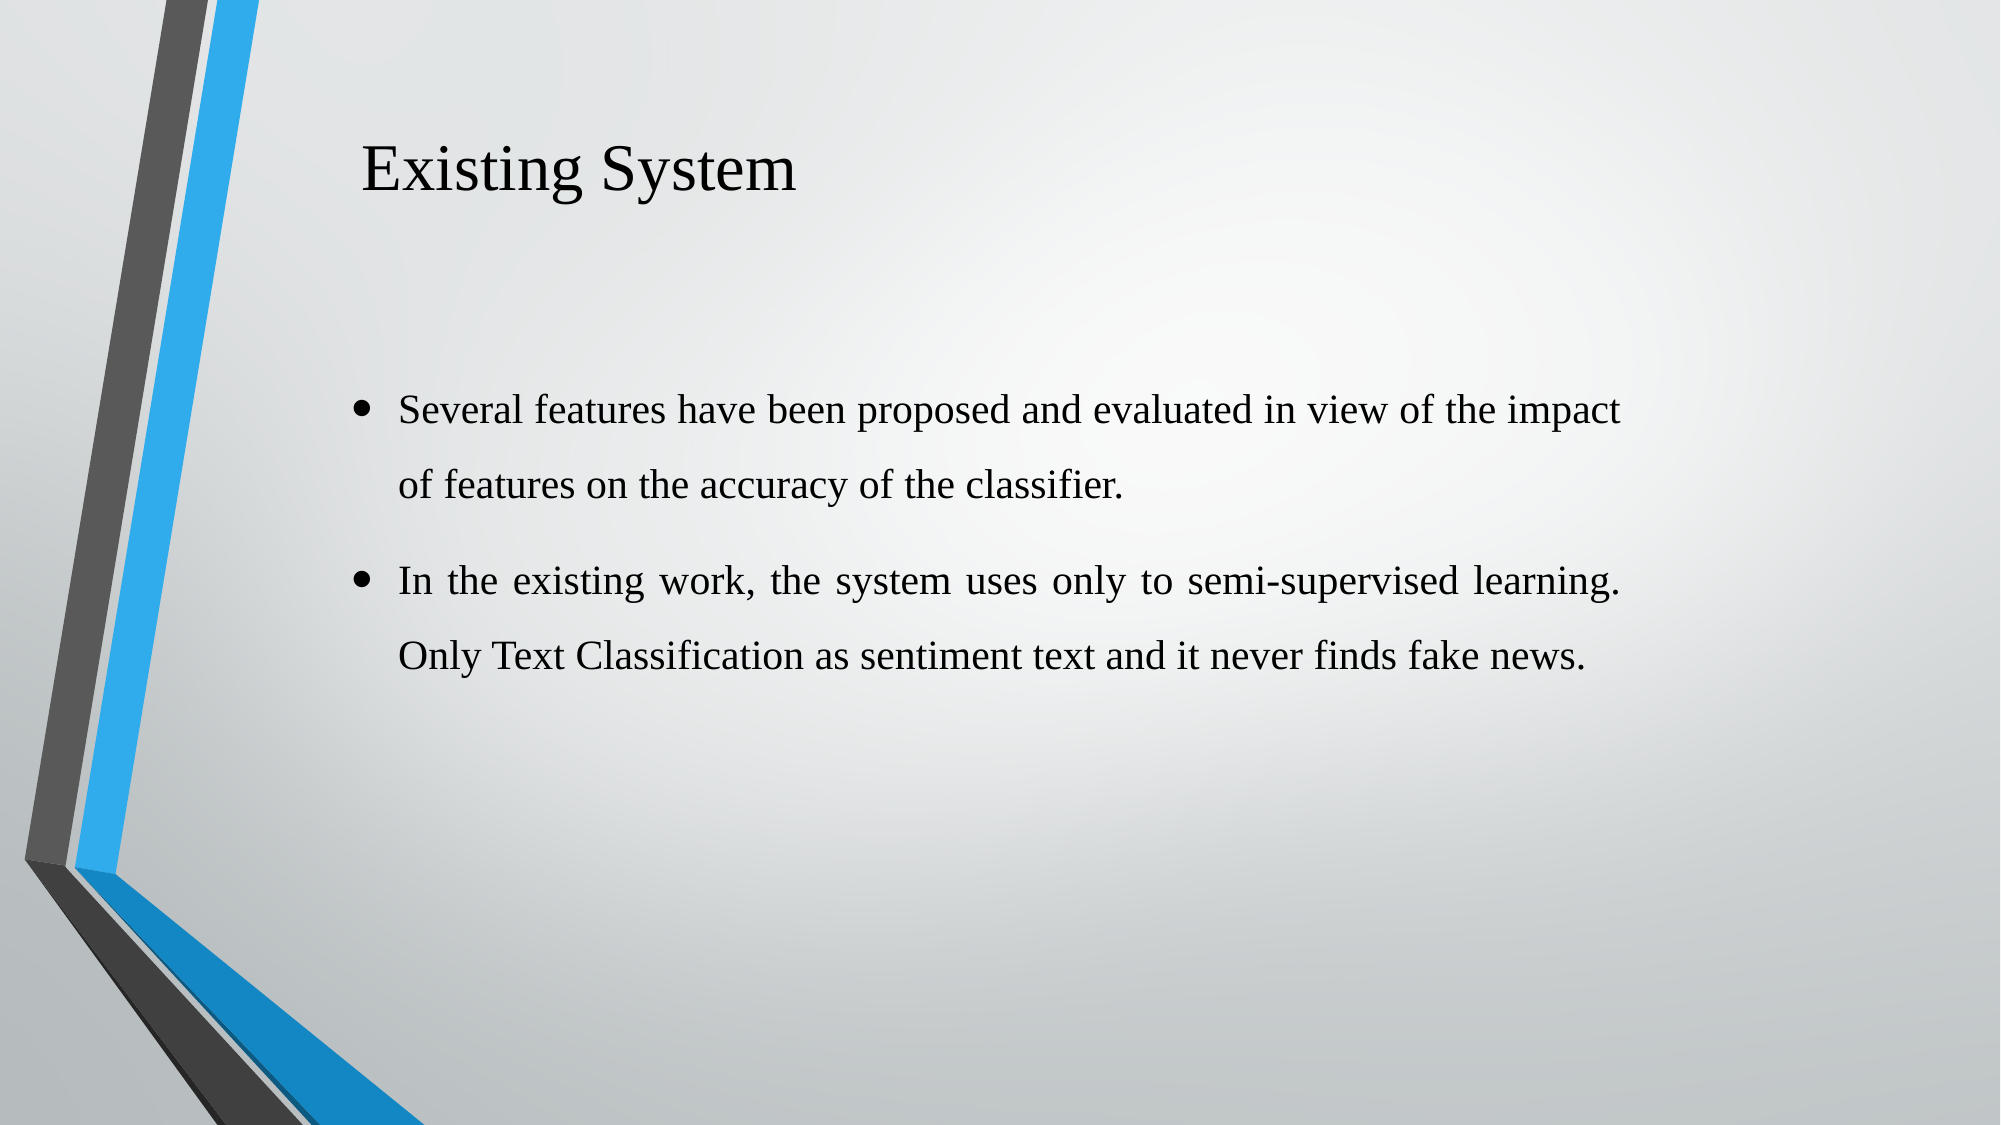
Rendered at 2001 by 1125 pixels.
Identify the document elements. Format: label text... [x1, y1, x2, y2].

title Existing System [0, 20, 1402, 308]
list Several features have been proposed and evaluated in view of the impact of features on the accuracy of the classifier. In the existing work, the system uses only to semi-supervised learning. Only Text Classification as sentiment text and it never finds fake news. [336, 261, 1638, 774]
